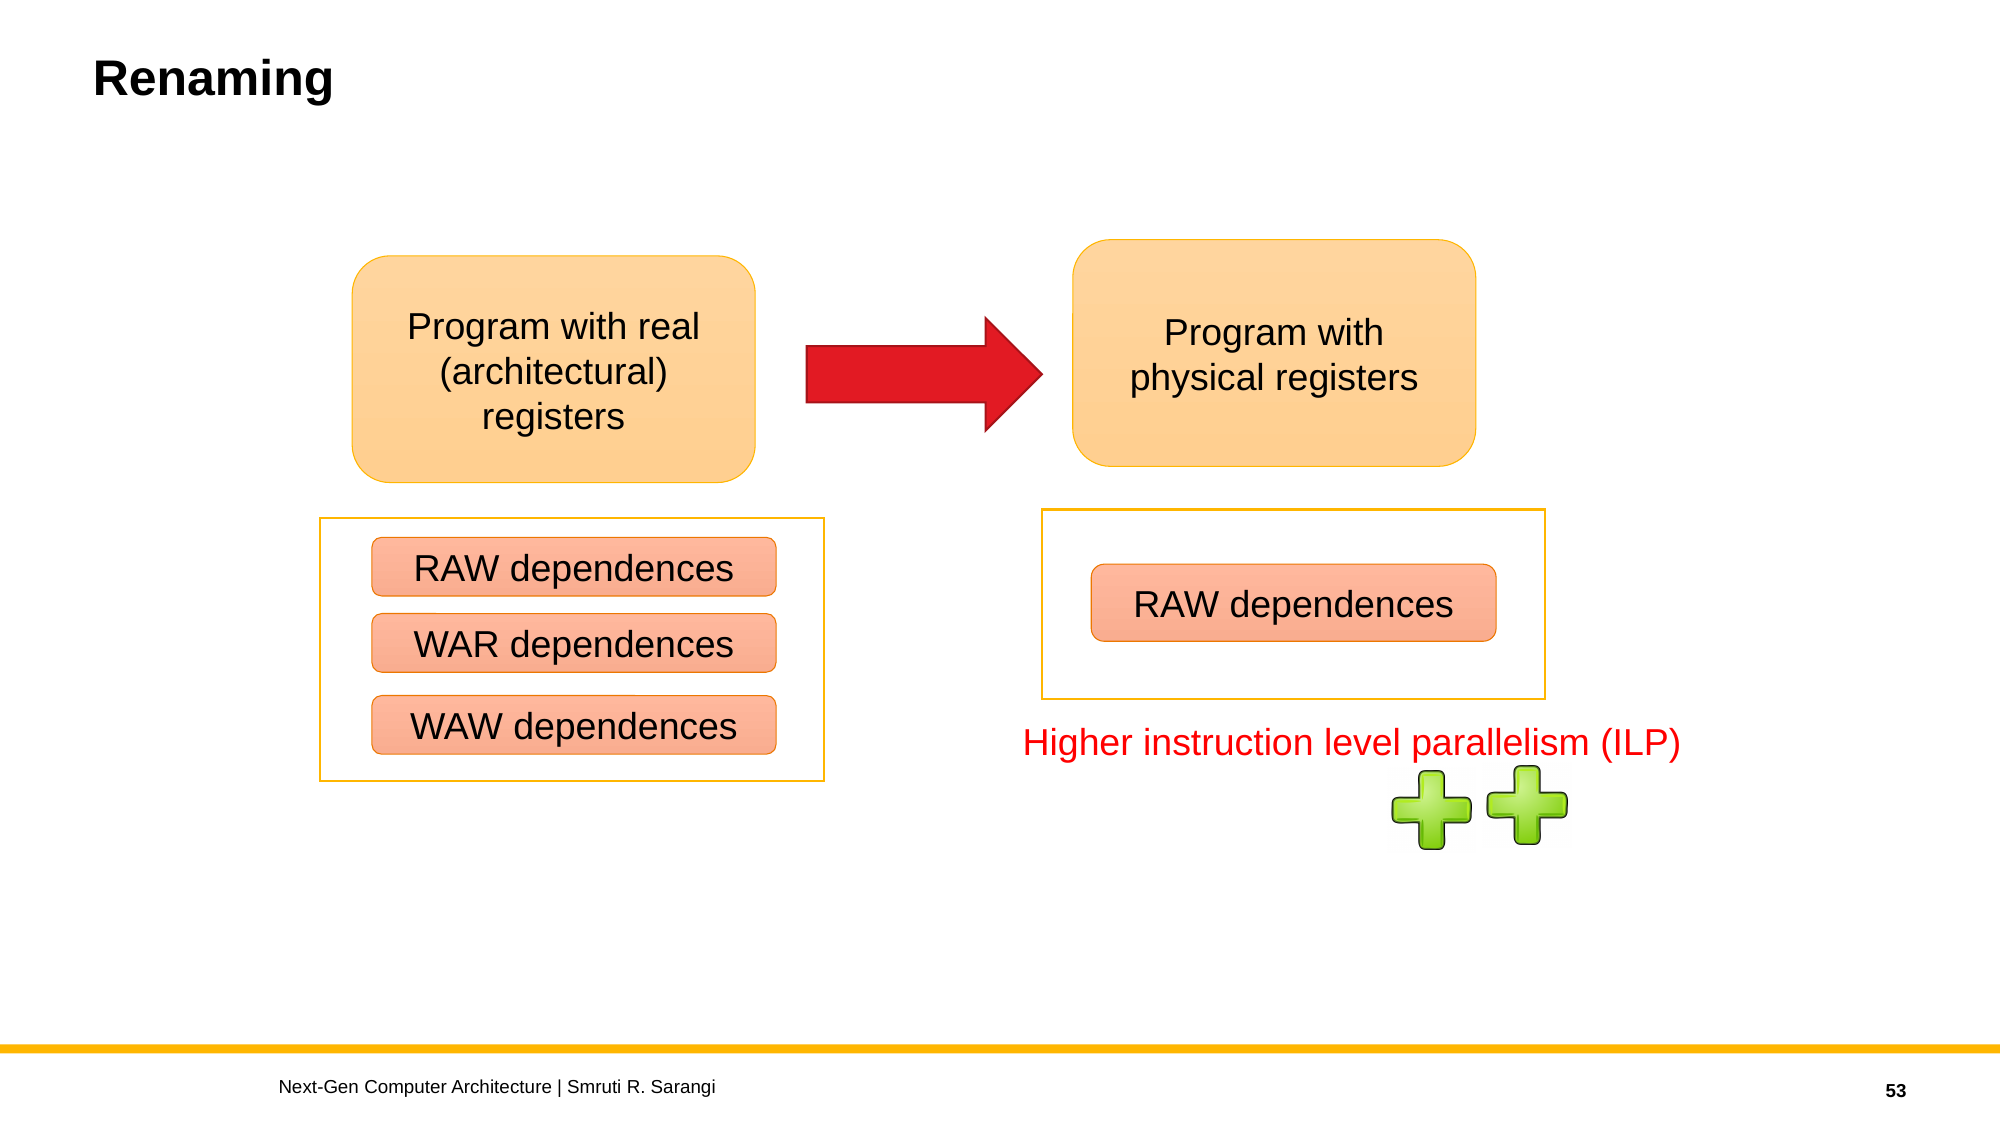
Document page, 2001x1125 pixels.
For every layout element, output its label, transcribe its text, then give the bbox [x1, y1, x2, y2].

text_box RAW dependences [1090, 563, 1497, 642]
picture [1482, 762, 1572, 848]
footer Next-Gen Computer Architecture | Smruti R. Sarangi [263, 1067, 1464, 1105]
text_box Program with real (architectural) registers [351, 255, 756, 484]
text_box RAW dependences [371, 536, 777, 597]
text_box Program with physical registers [1072, 239, 1477, 467]
slide_number 53 [1711, 1071, 1922, 1109]
text_box [805, 315, 1044, 434]
text_box [1041, 508, 1546, 700]
picture [1387, 767, 1476, 853]
title Renaming [78, 45, 1578, 180]
text_box Higher instruction level parallelism (ILP) [1007, 710, 1697, 771]
text_box WAR dependences [371, 612, 777, 673]
text_box WAW dependences [371, 694, 777, 755]
text_box [319, 517, 825, 782]
